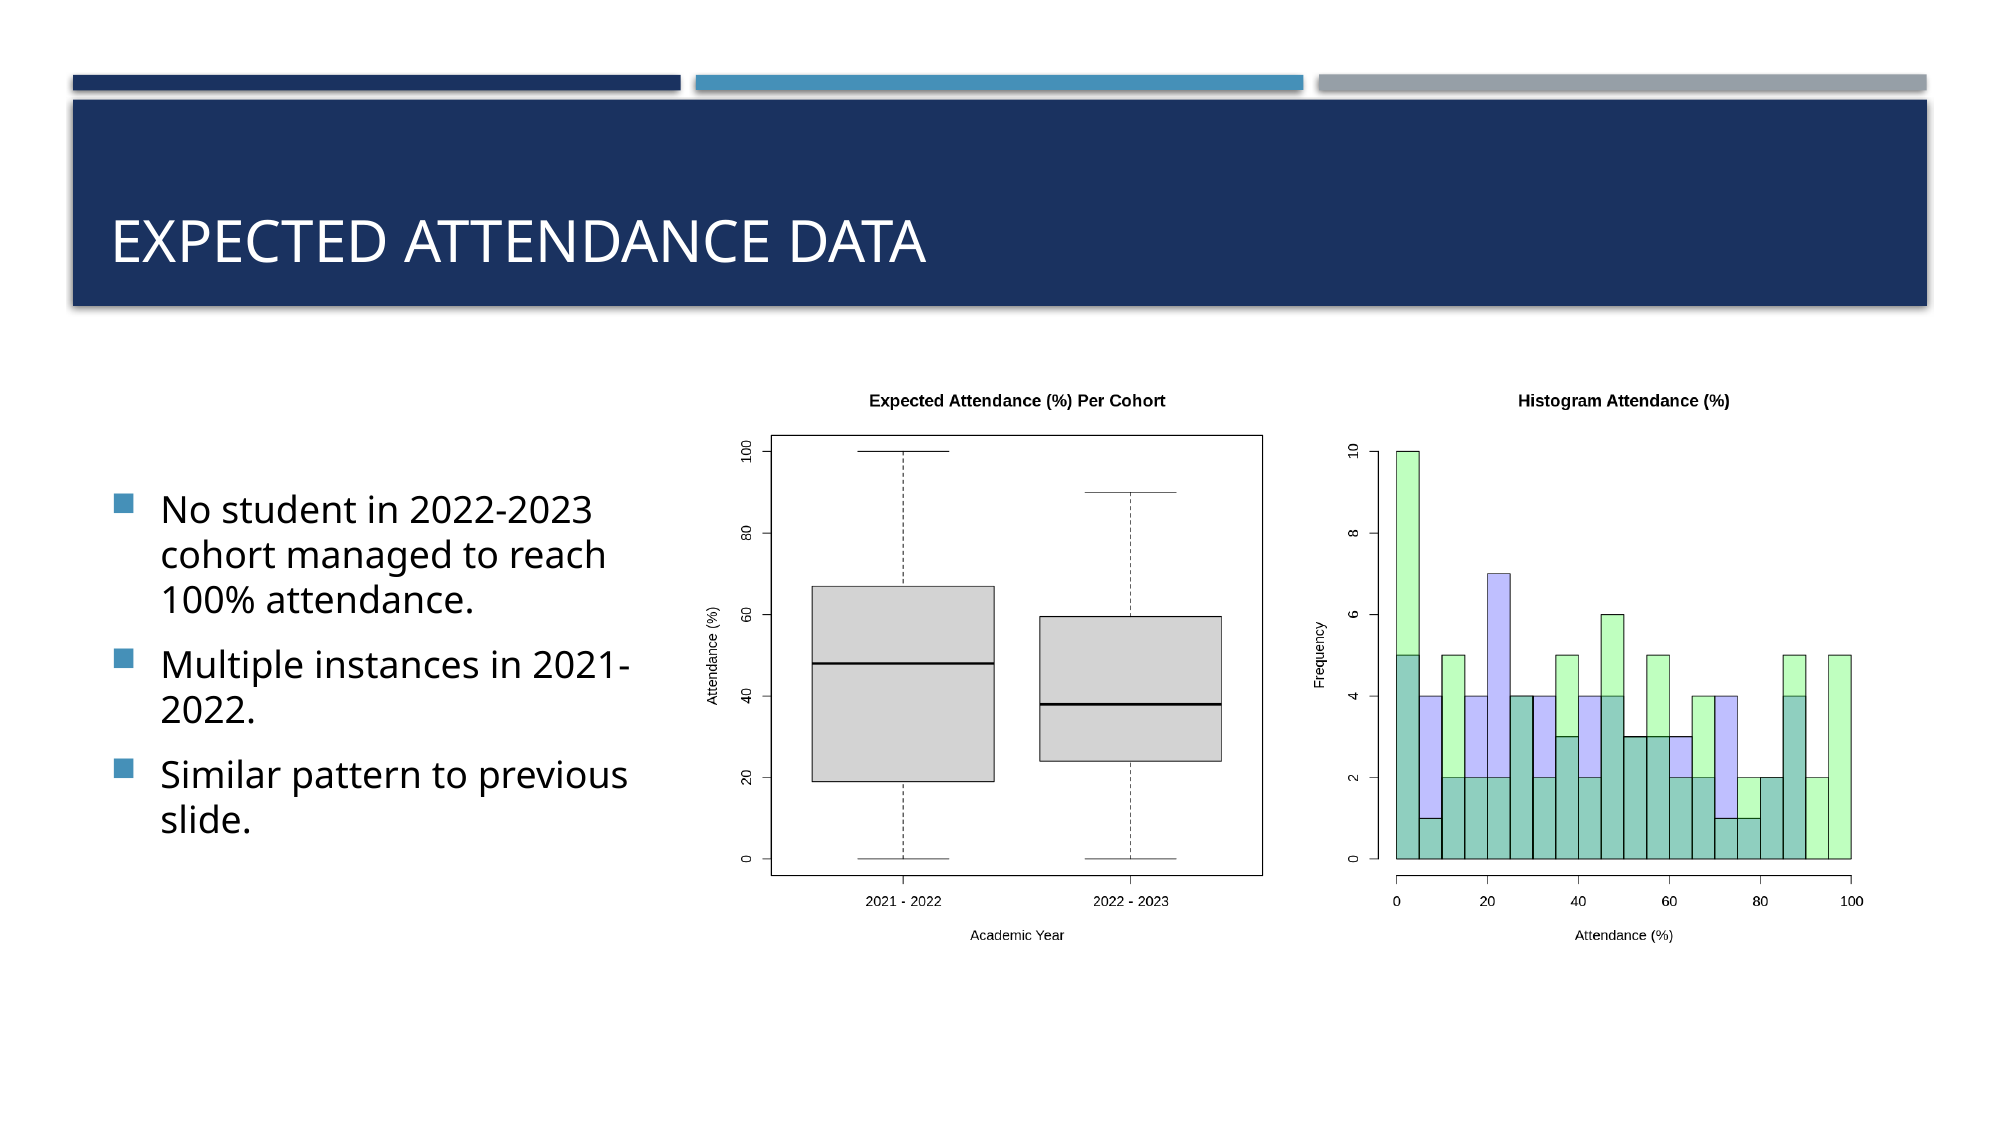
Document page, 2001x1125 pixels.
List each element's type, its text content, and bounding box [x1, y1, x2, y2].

list No student in 2022-2023 cohort managed to reach 100% attendance. Multiple instances in 2021-2022. Similar pattern to previous slide. [95, 365, 692, 962]
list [701, 364, 1299, 962]
picture [1307, 364, 1906, 962]
title Expected Attendance Data [95, 119, 1905, 282]
